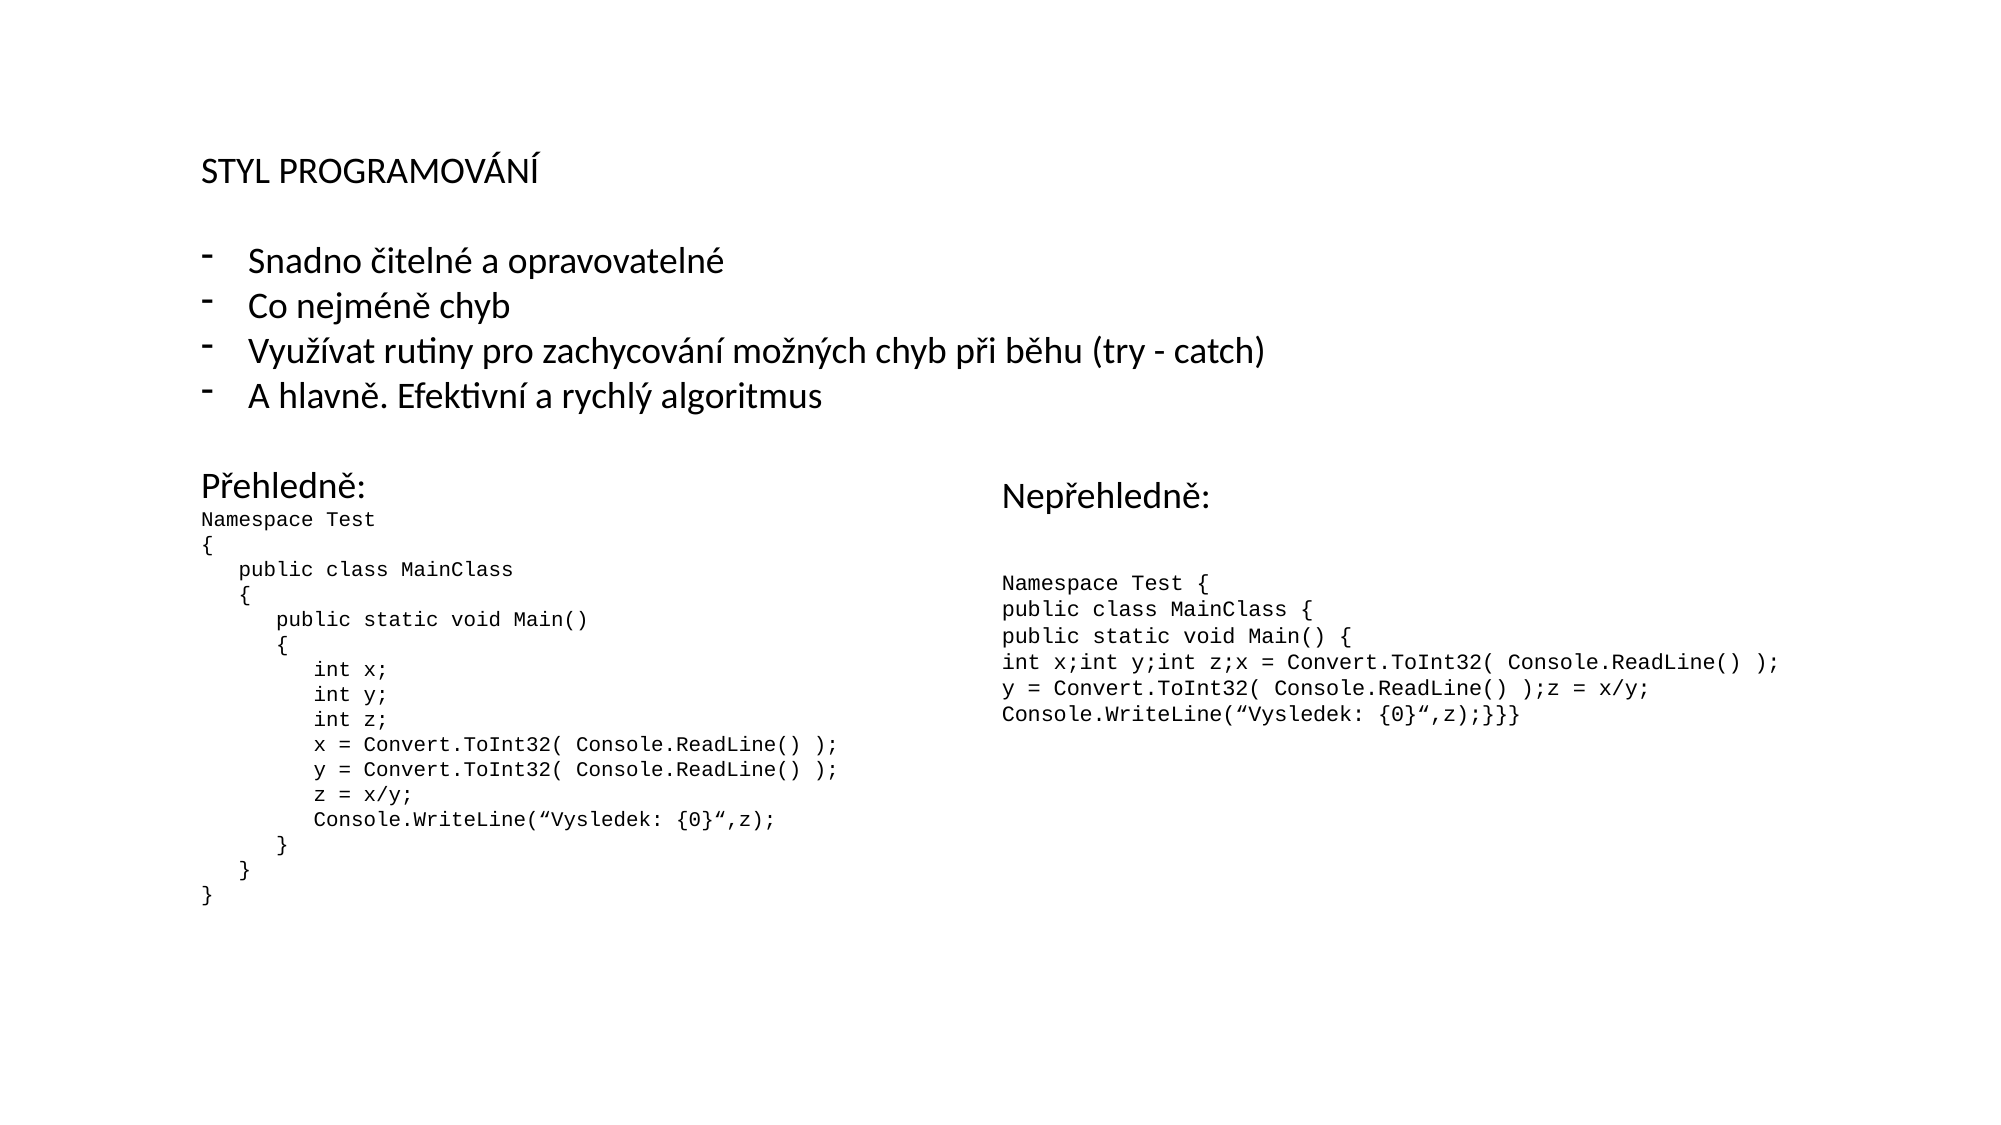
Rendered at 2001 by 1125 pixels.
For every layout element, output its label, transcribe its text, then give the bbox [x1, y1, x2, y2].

text_box STYL PROGRAMOVÁNÍ Snadno čitelné a opravovatelné Co nejméně chyb Využívat rutiny pro zachycování možných chyb při běhu (try - catch) A hlavně. Efektivní a rychlý algoritmus Přehledně: Namespace Test { public class MainClass { public static void Main() { int x; int y; int z; x = Convert.ToInt32( Console.ReadLine() ); y = Convert.ToInt32( Console.ReadLine() ); z = x/y; Console.WriteLine(“Vysledek: {0}“,z); } } } [186, 138, 1282, 993]
text_box Nepřehledně: Namespace Test { public class MainClass { public static void Main() { int x;int y;int z;x = Convert.ToInt32( Console.ReadLine() ); y = Convert.ToInt32( Console.ReadLine() );z = x/y; Console.WriteLine(“Vysledek: {0}“,z);}}} [987, 464, 1831, 779]
